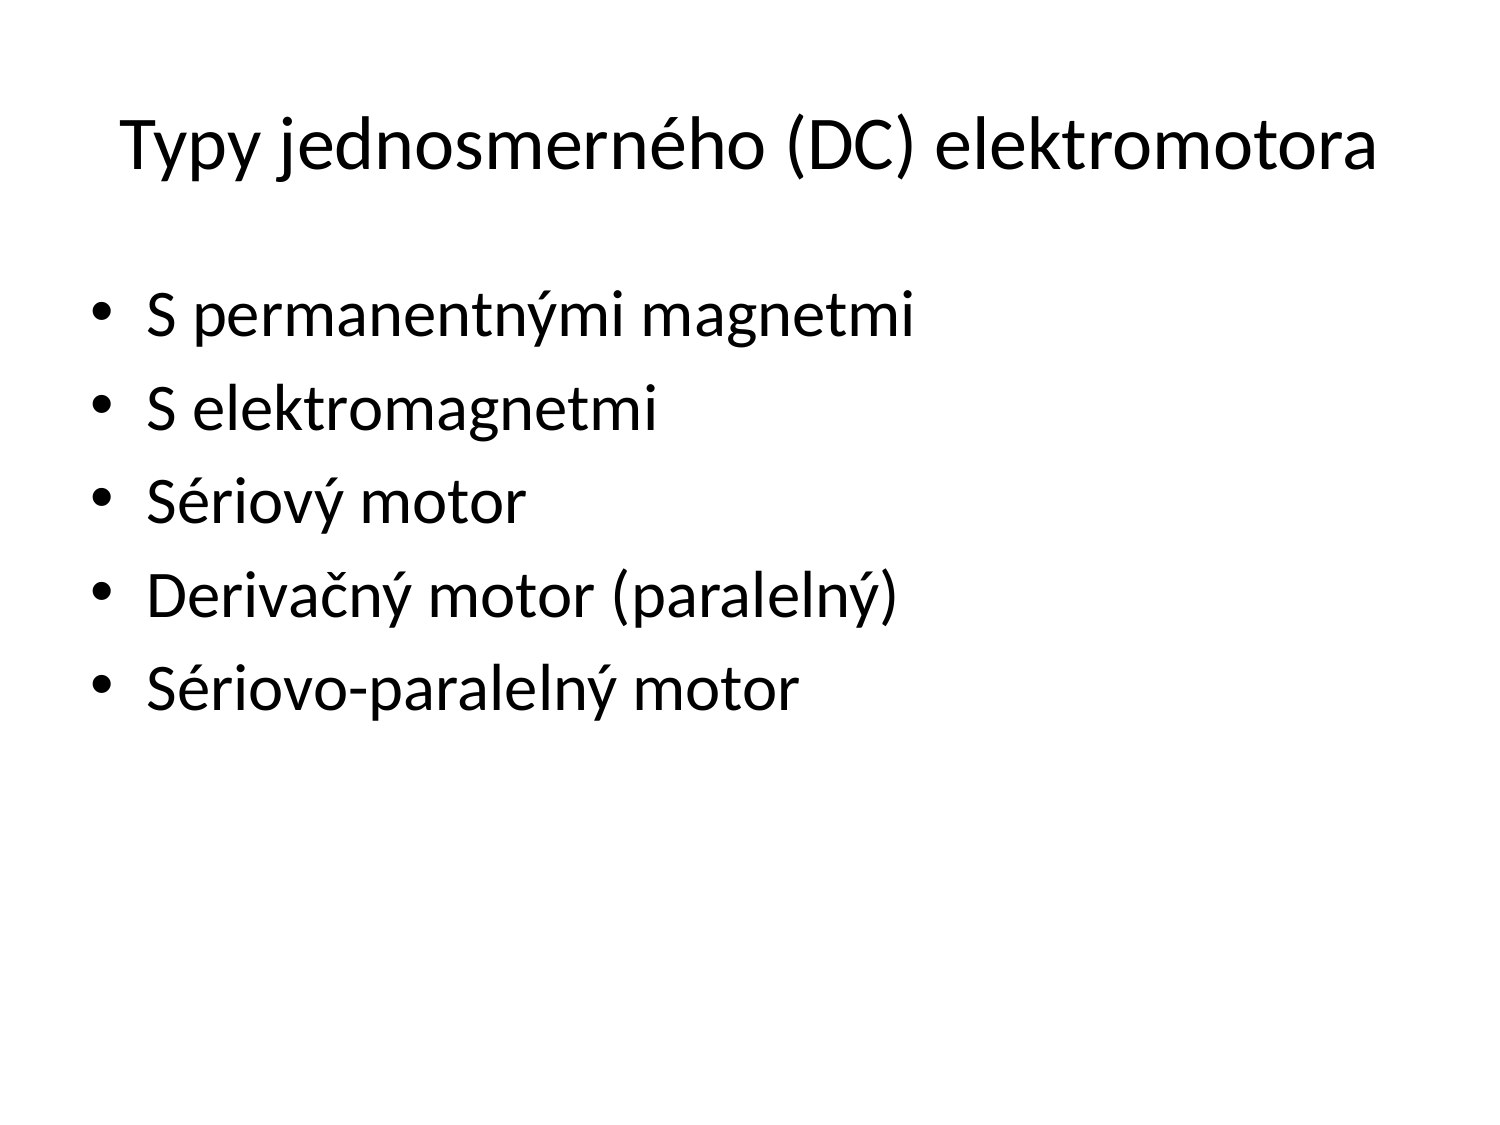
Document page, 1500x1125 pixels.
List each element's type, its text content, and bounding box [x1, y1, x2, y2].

title Typy jednosmerného (DC) elektromotora [75, 45, 1425, 233]
list S permanentnými magnetmi S elektromagnetmi Sériový motor Derivačný motor (paralelný) Sériovo-paralelný motor [75, 262, 1425, 1005]
